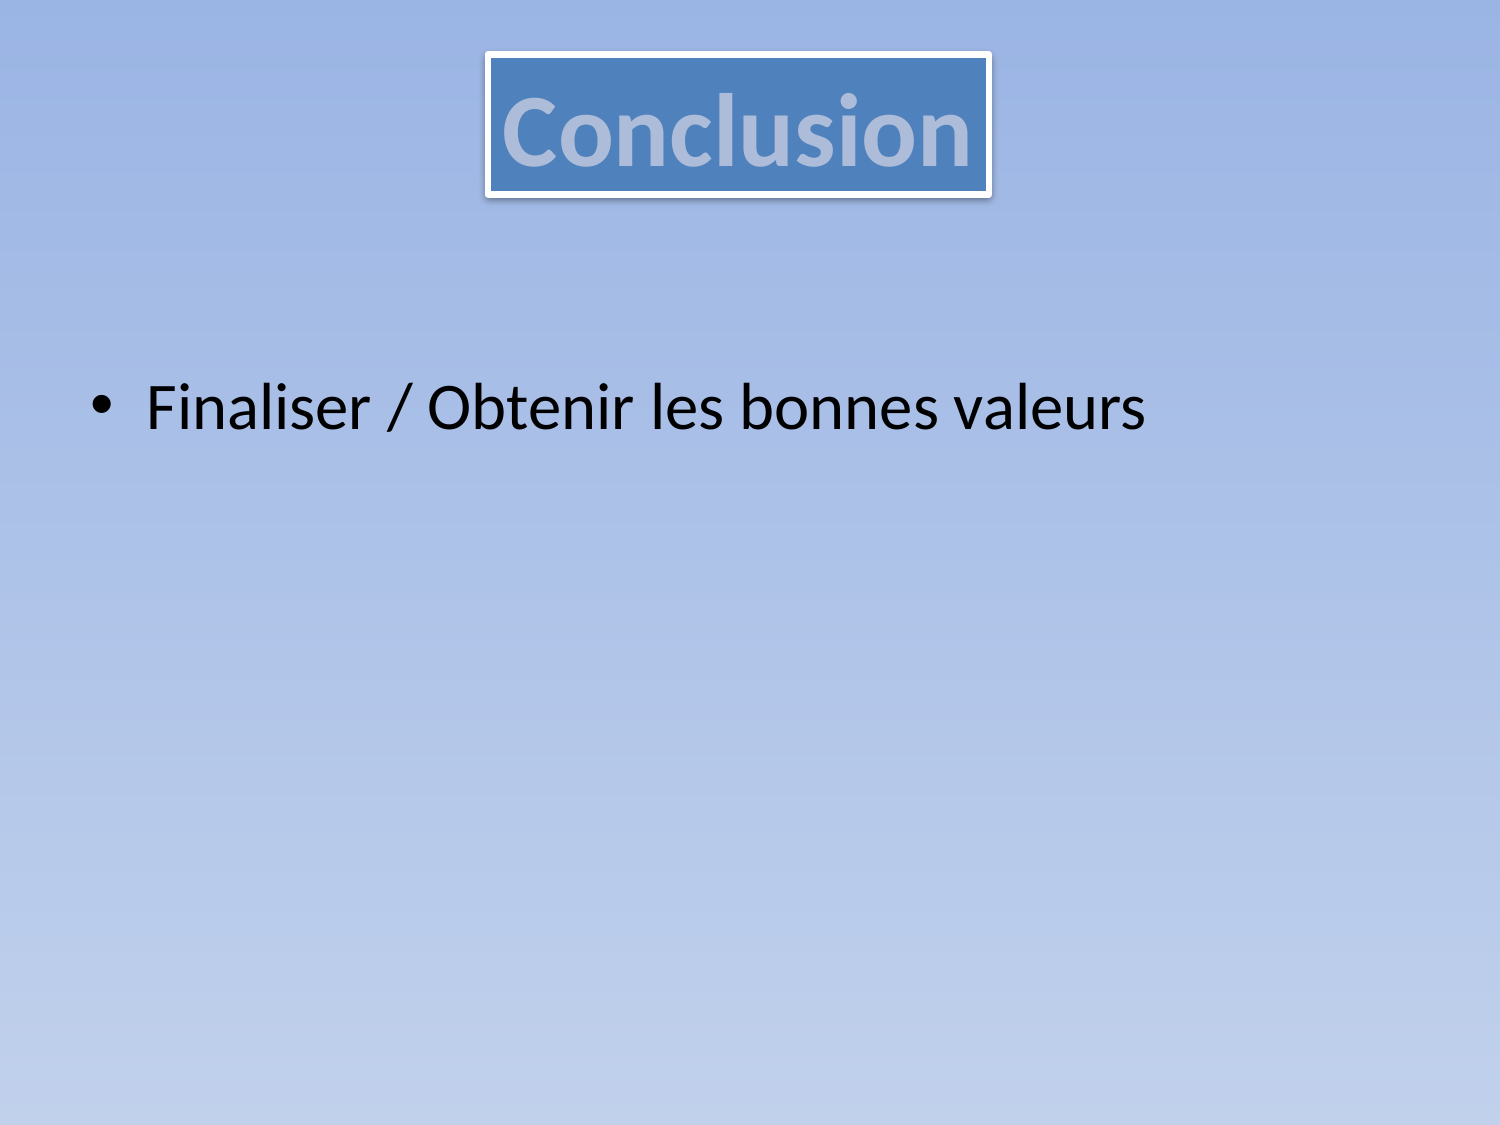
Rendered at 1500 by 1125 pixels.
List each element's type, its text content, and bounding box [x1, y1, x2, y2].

text_box Conclusion [485, 51, 992, 198]
list Finaliser / Obtenir les bonnes valeurs [75, 262, 1425, 1005]
